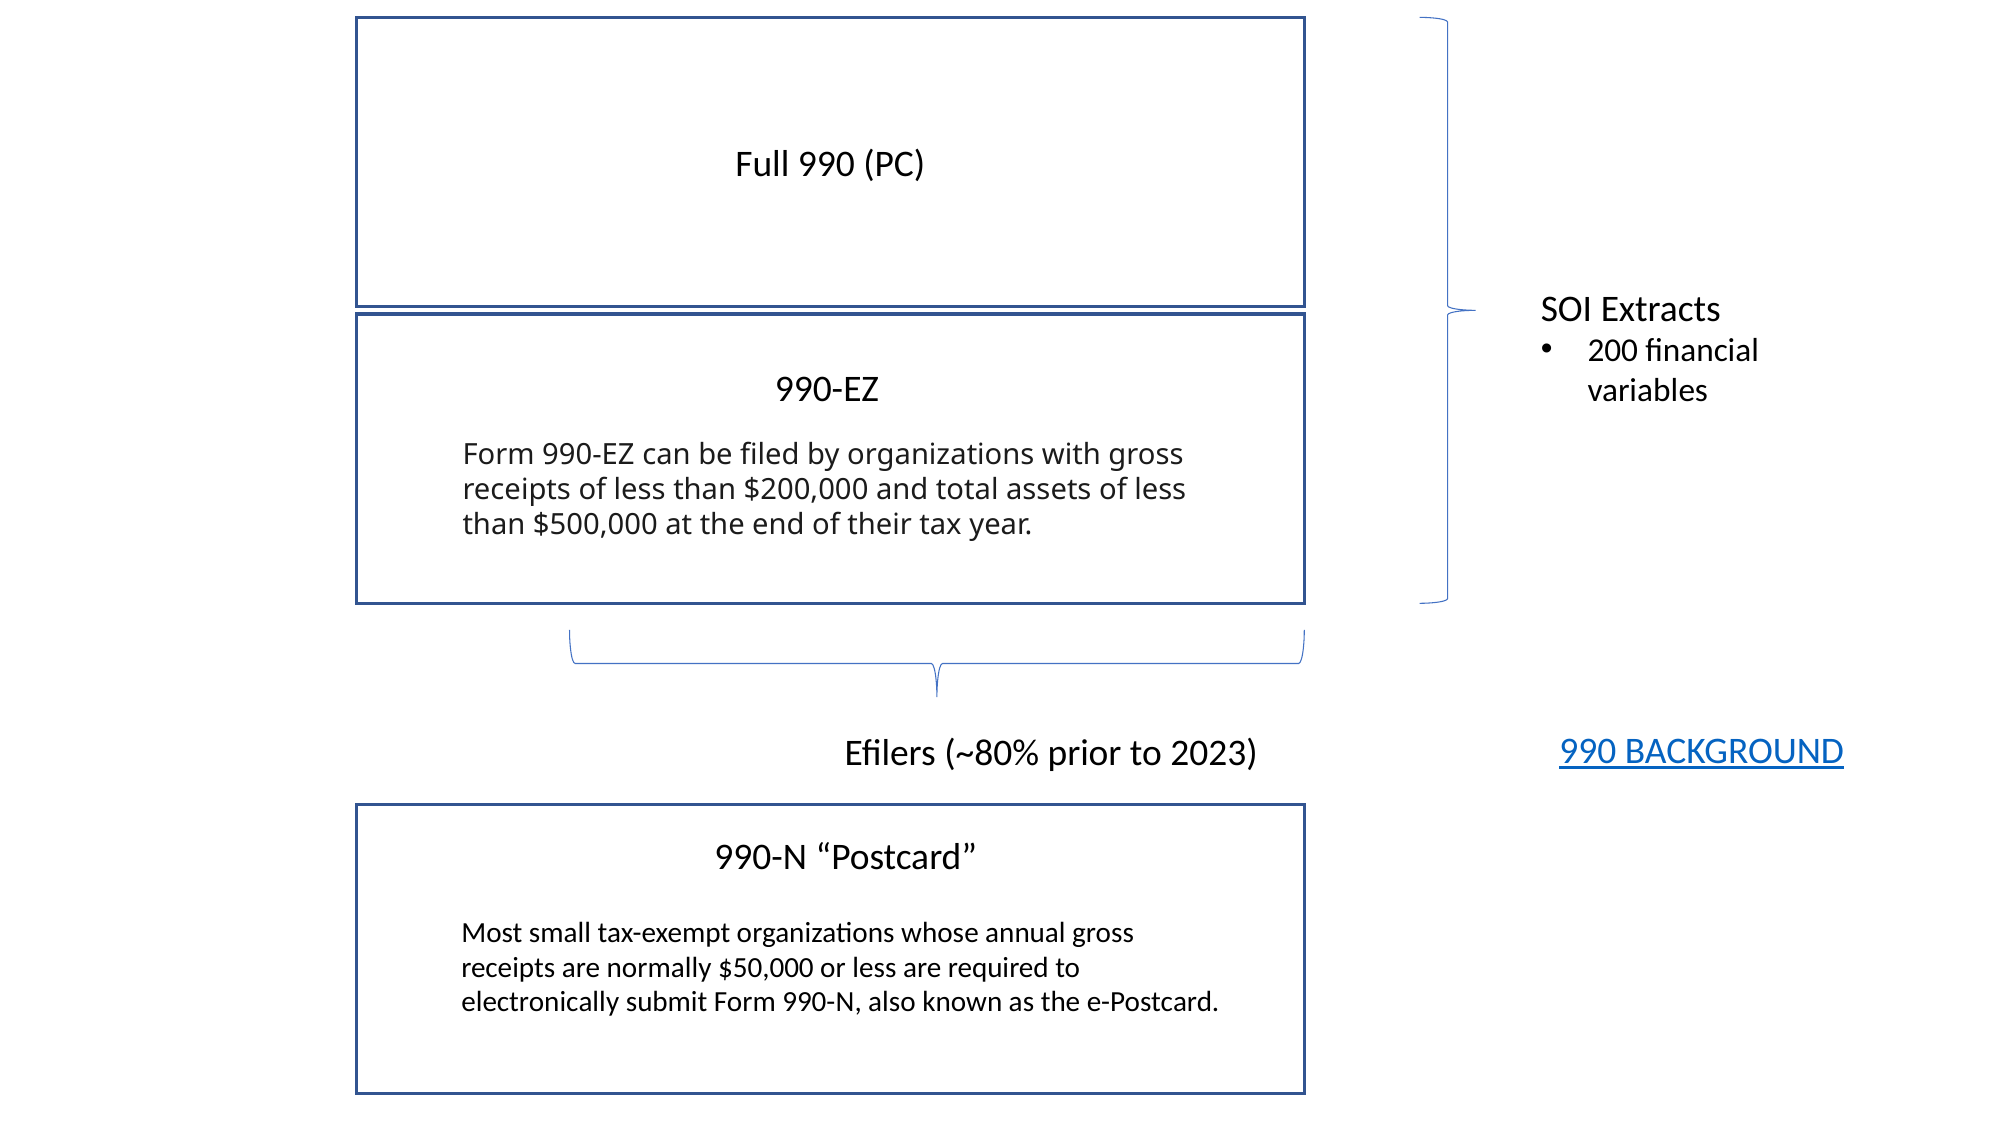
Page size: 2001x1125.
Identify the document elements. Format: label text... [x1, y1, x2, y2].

text_box 990-EZ [760, 356, 894, 417]
text_box SOI Extracts 200 financial variables [1526, 276, 1818, 416]
text_box 990 BACKGROUND [1544, 718, 1860, 779]
text_box [355, 16, 1305, 307]
text_box Efilers (~80% prior to 2023) [829, 720, 1273, 781]
text_box Full 990 (PC) [720, 131, 941, 192]
text_box [1419, 16, 1476, 604]
text_box Form 990-EZ can be filed by organizations with gross receipts of less than $200,000 and total assets of less than $500,000 at the end of their tax year. [447, 428, 1213, 548]
text_box [568, 629, 1305, 698]
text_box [356, 804, 1305, 1094]
text_box [355, 313, 1305, 604]
